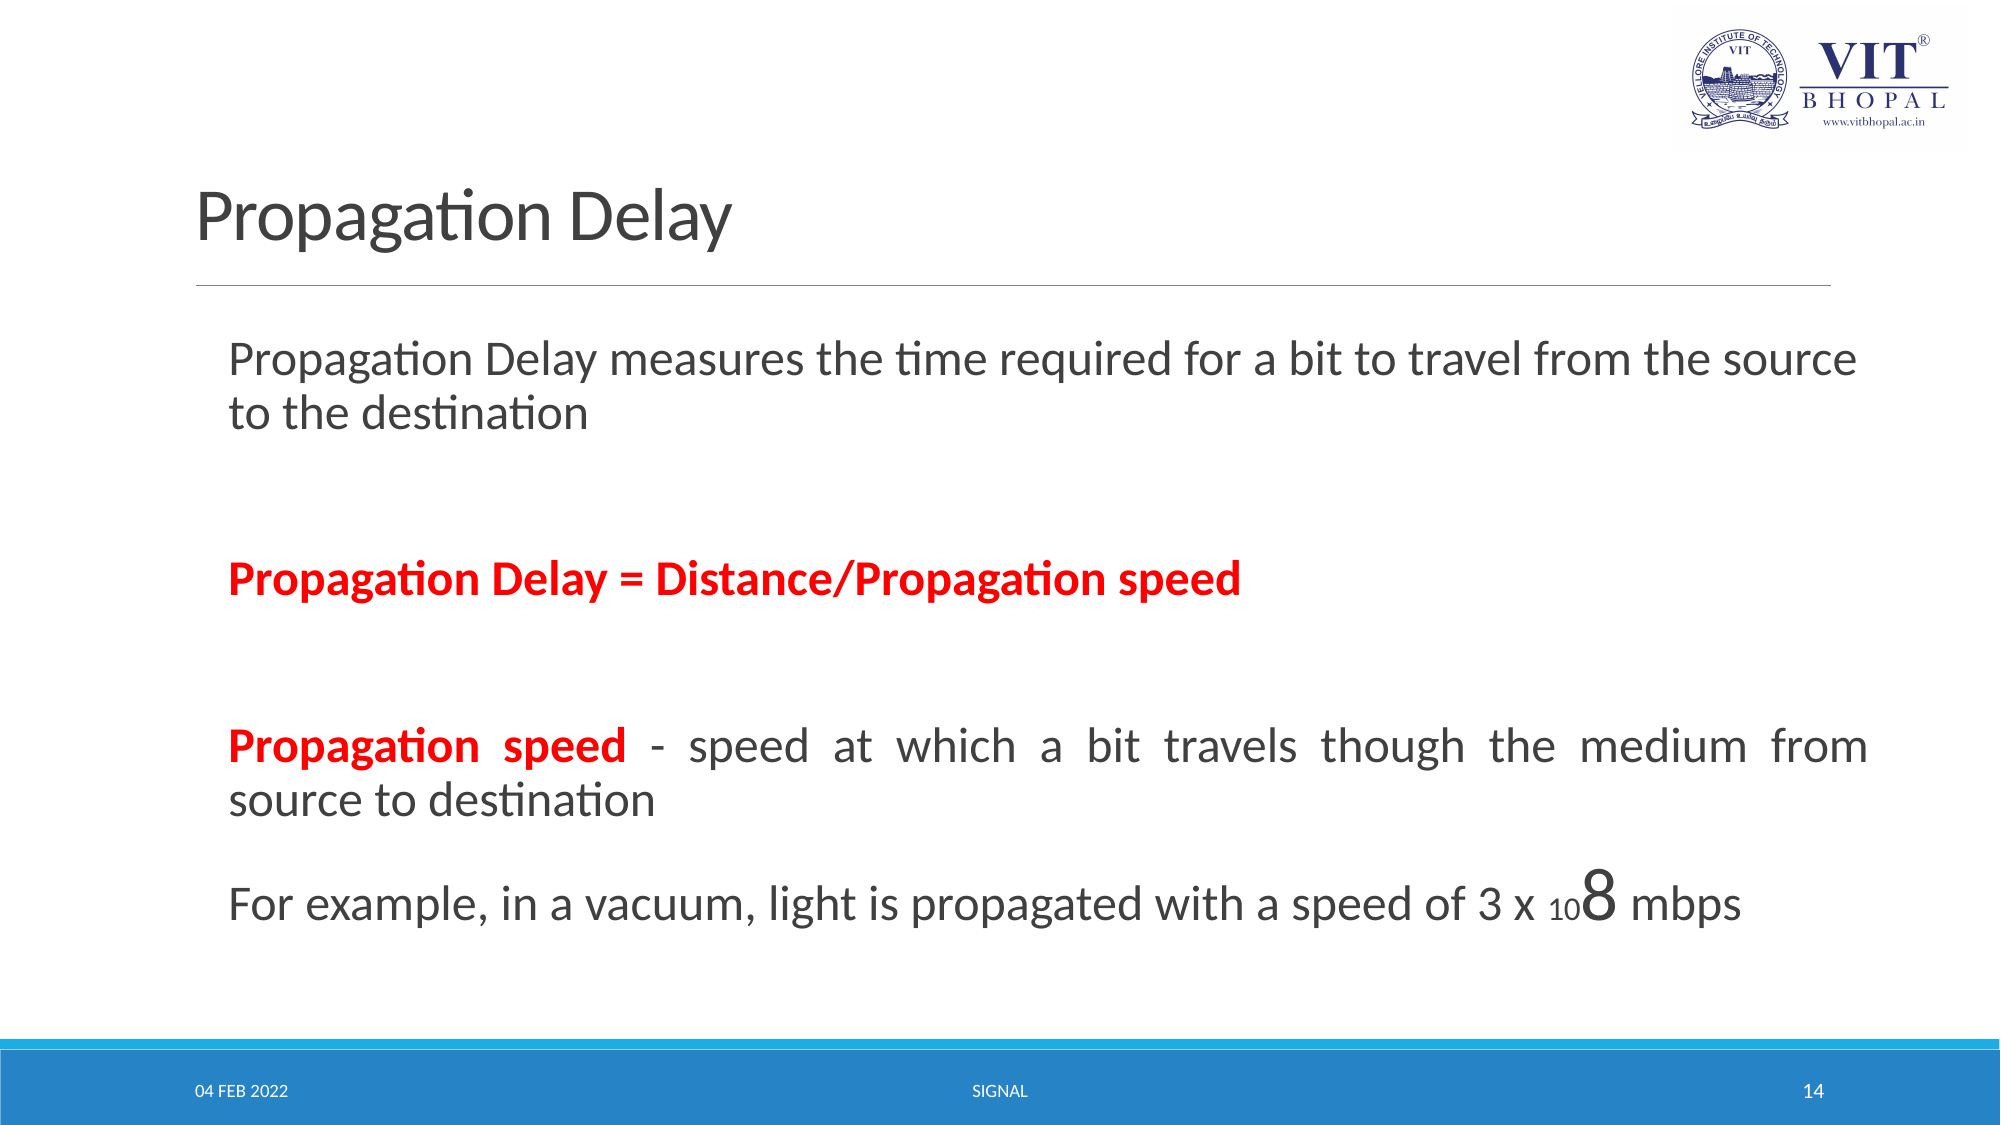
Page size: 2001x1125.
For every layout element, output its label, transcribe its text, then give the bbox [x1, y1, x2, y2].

title Propagation Delay [180, 171, 1455, 359]
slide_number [180, 1059, 586, 1120]
slide_number 14 [1624, 1059, 1840, 1120]
picture [1672, 5, 1968, 153]
footer SIGNAL [604, 1059, 1396, 1120]
list Propagation Delay measures the time required for a bit to travel from the source to the destination Propagation Delay = Distance/Propagation speed Propagation speed - speed at which a bit travels though the medium from source to destination For example, in a vacuum, light is propagated with a speed of 3 x 108 mbps [198, 324, 1885, 1000]
